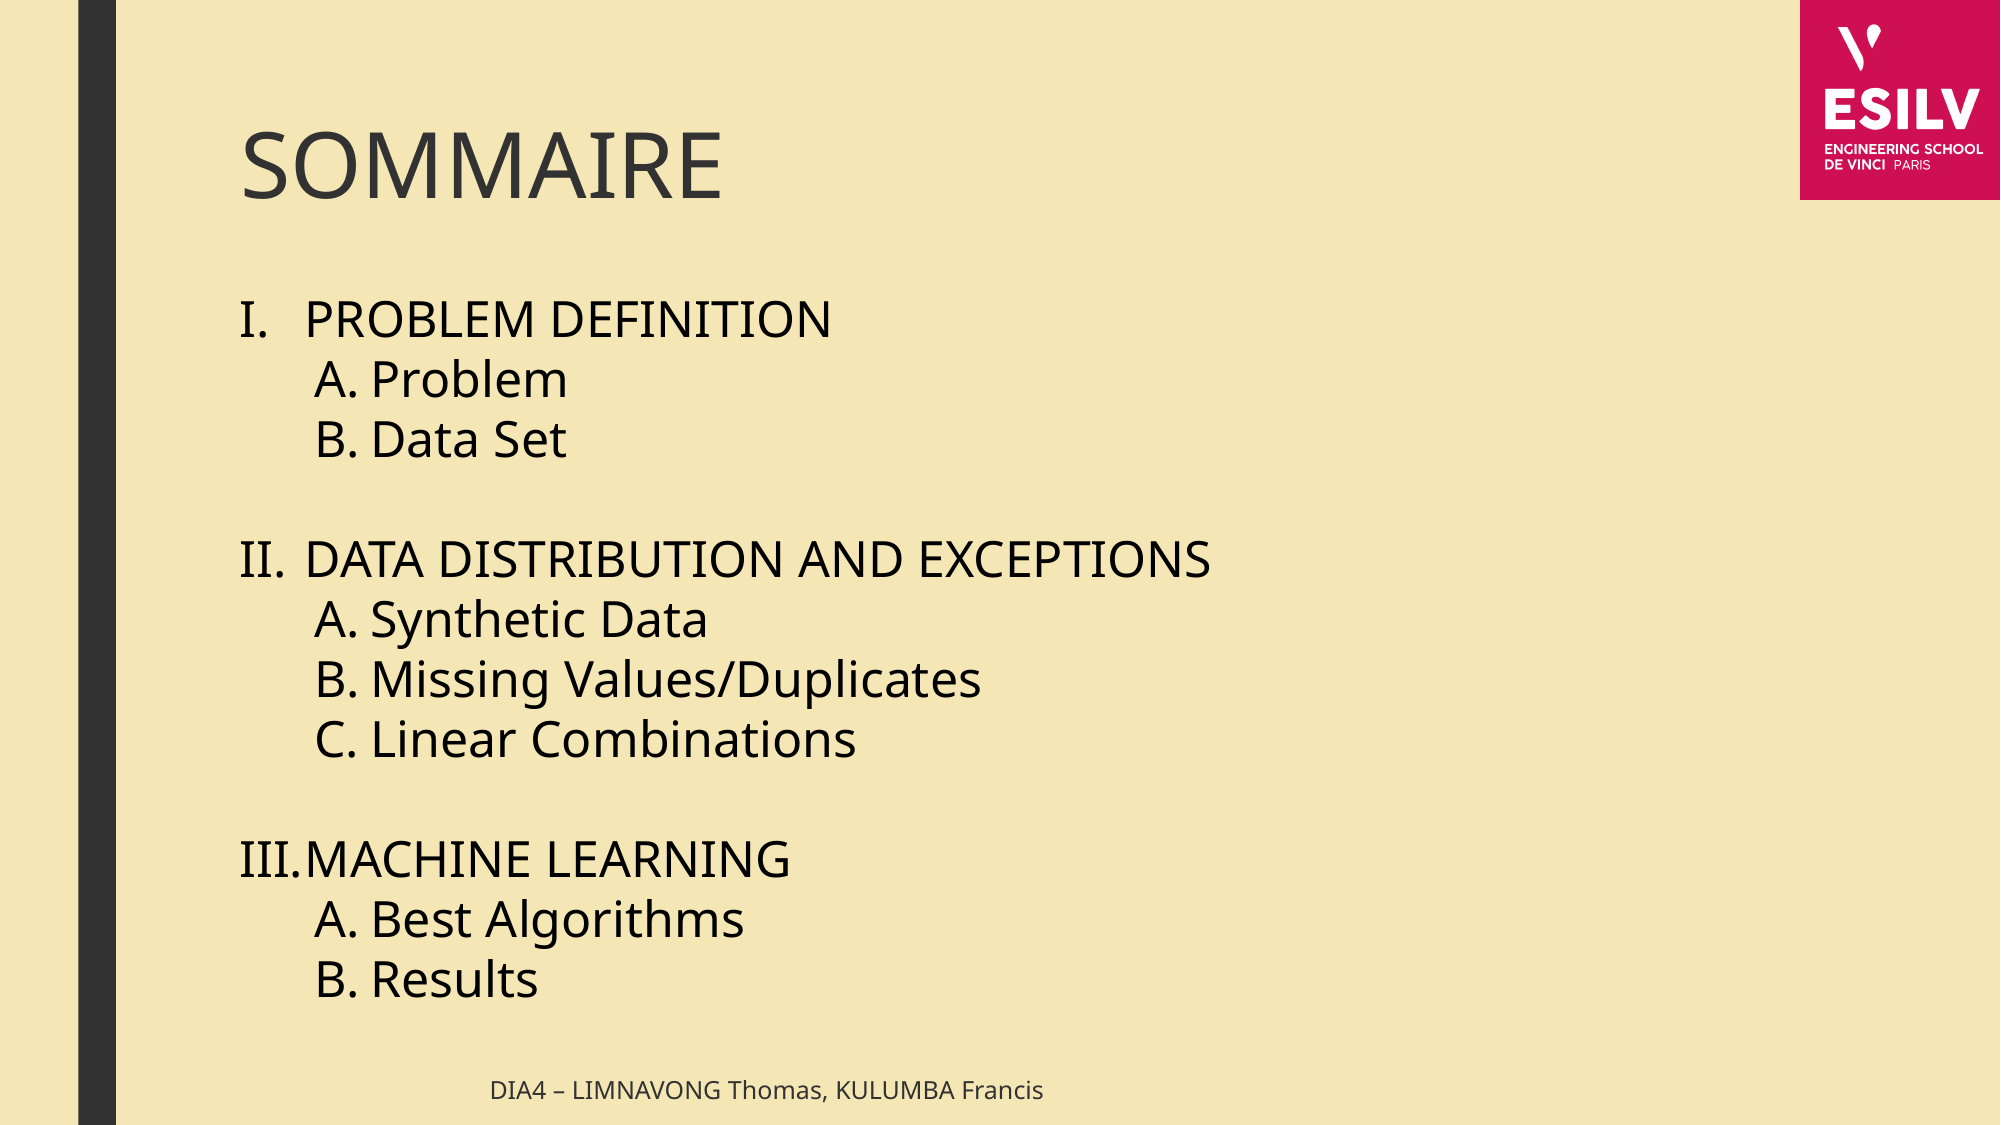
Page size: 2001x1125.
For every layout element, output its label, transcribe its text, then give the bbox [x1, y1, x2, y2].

text_box PROBLEM DEFINITION Problem Data Set DATA DISTRIBUTION AND EXCEPTIONS Synthetic Data Missing Values/Duplicates Linear Combinations MACHINE LEARNING Best Algorithms Results [224, 279, 1756, 1015]
footer DIA4 – LIMNAVONG Thomas, KULUMBA Francis [474, 1058, 1505, 1125]
picture [1800, 0, 2000, 200]
title SOMMAIRE [225, 112, 1800, 357]
